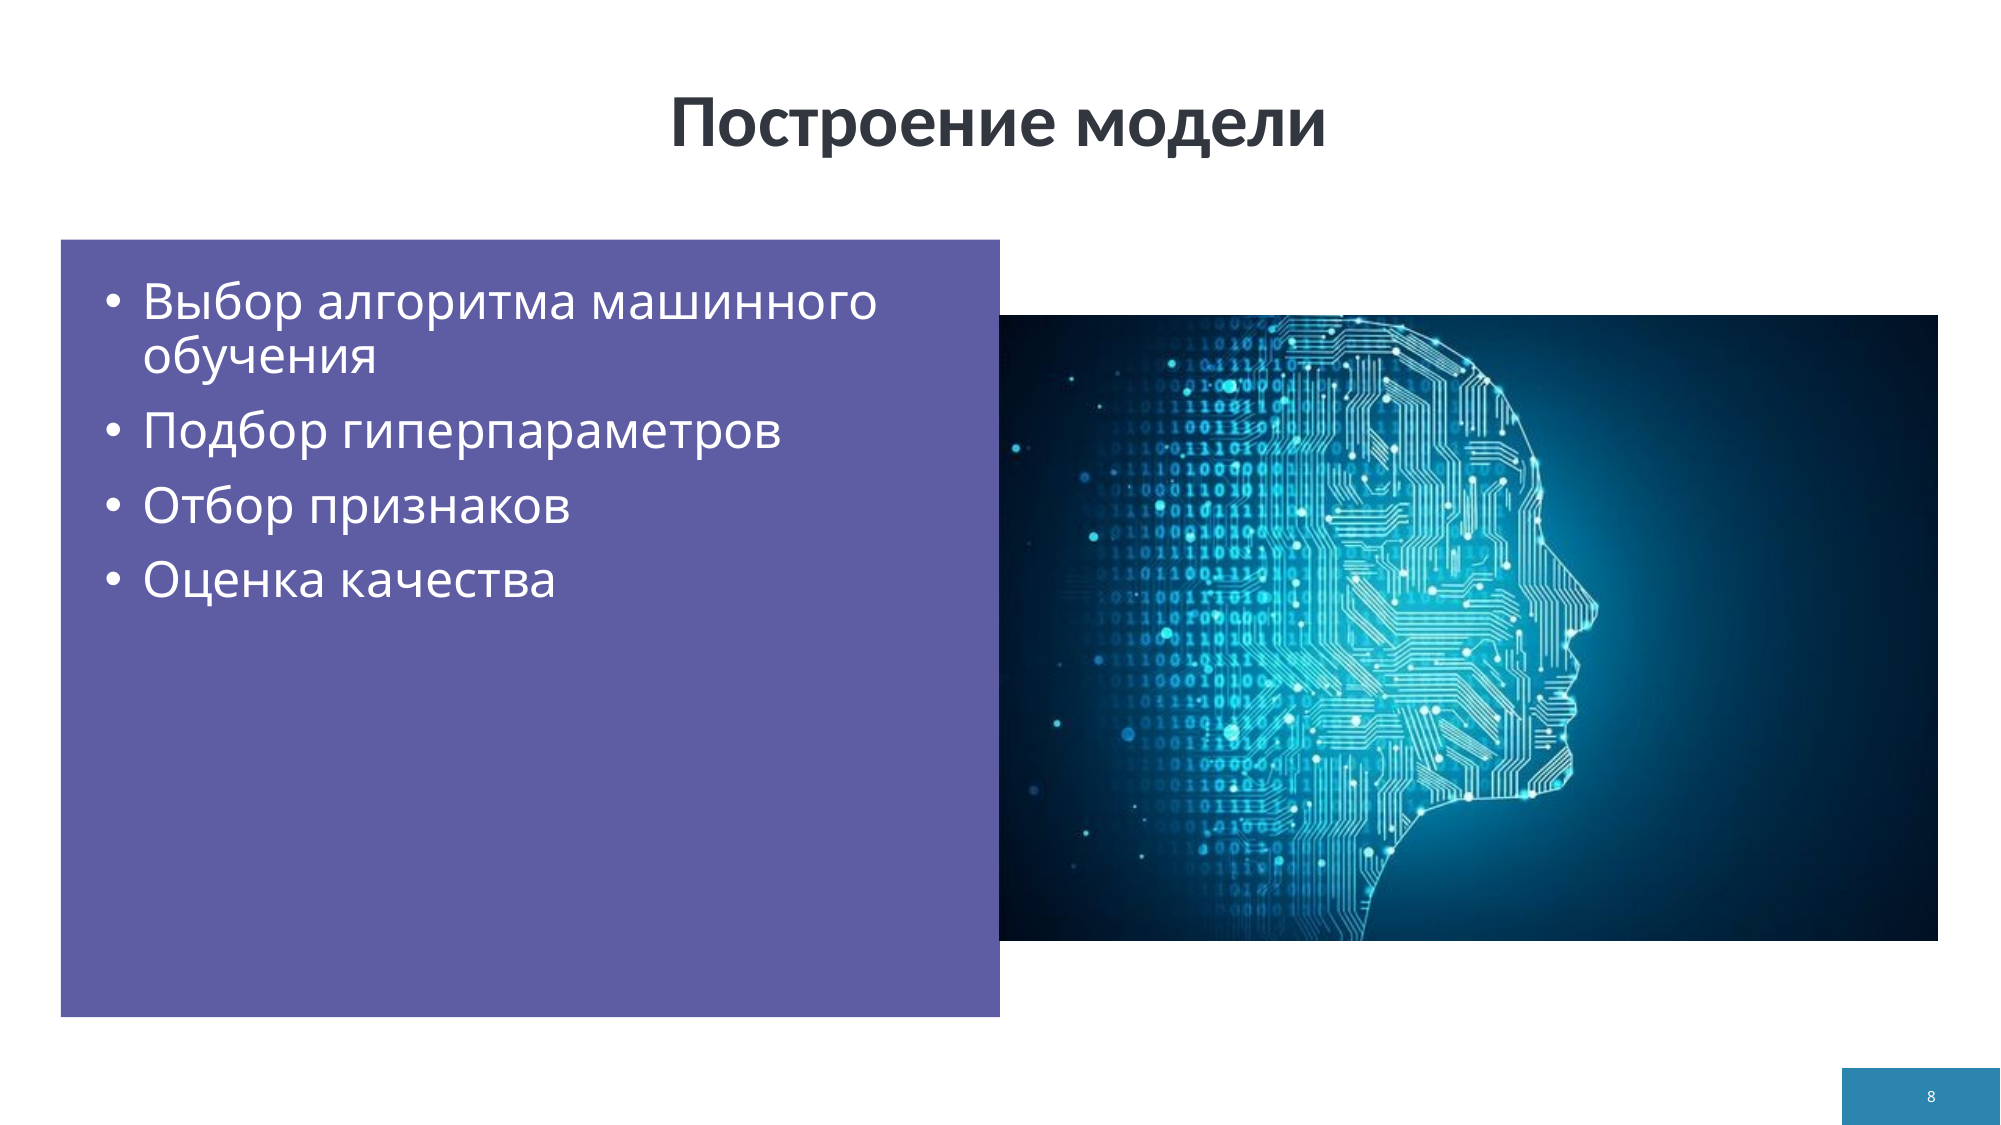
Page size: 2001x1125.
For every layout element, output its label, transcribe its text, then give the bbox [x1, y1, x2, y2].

list Выбор алгоритма машинного обучения Подбор гиперпараметров Отбор признаков Оценка качества [89, 268, 967, 984]
title Построение модели [204, 42, 1796, 203]
picture [999, 315, 1938, 941]
slide_number 8 [1889, 1079, 1951, 1114]
